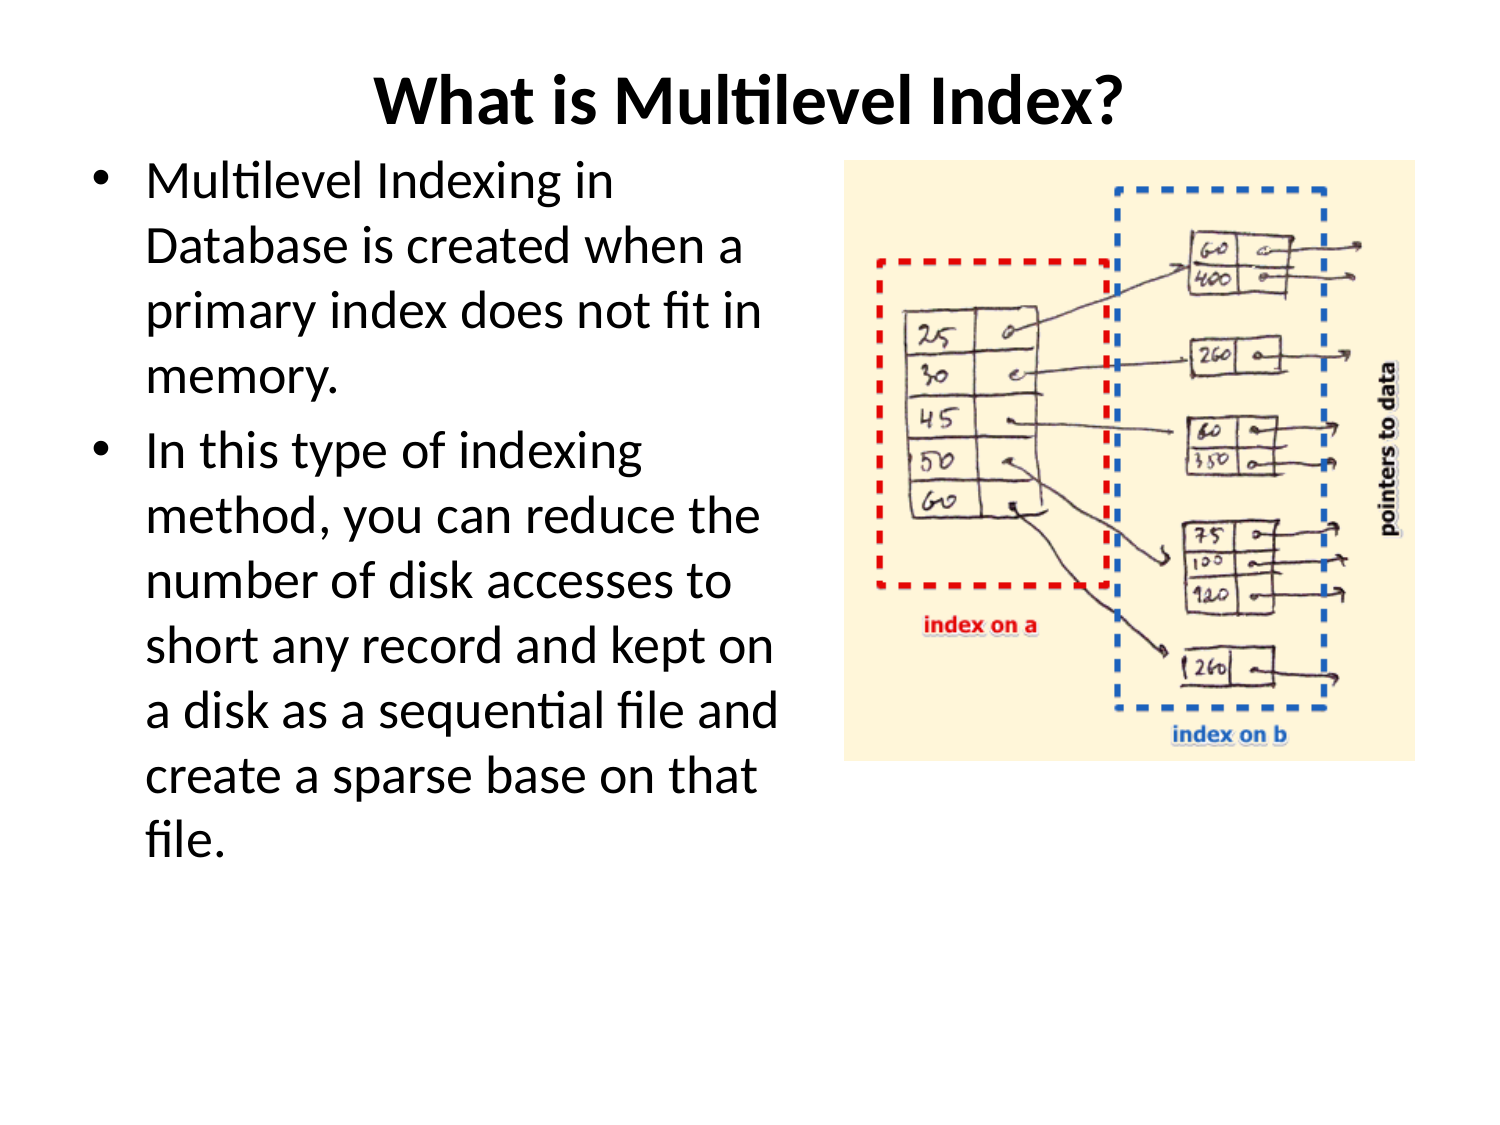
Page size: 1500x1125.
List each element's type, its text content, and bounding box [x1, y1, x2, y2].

picture [844, 160, 1415, 762]
title What is Multilevel Index? [75, 45, 1425, 233]
list Multilevel Indexing in Database is created when a primary index does not fit in memory. In this type of indexing method, you can reduce the number of disk accesses to short any record and kept on a disk as a sequential file and create a sparse base on that file. [76, 137, 823, 880]
